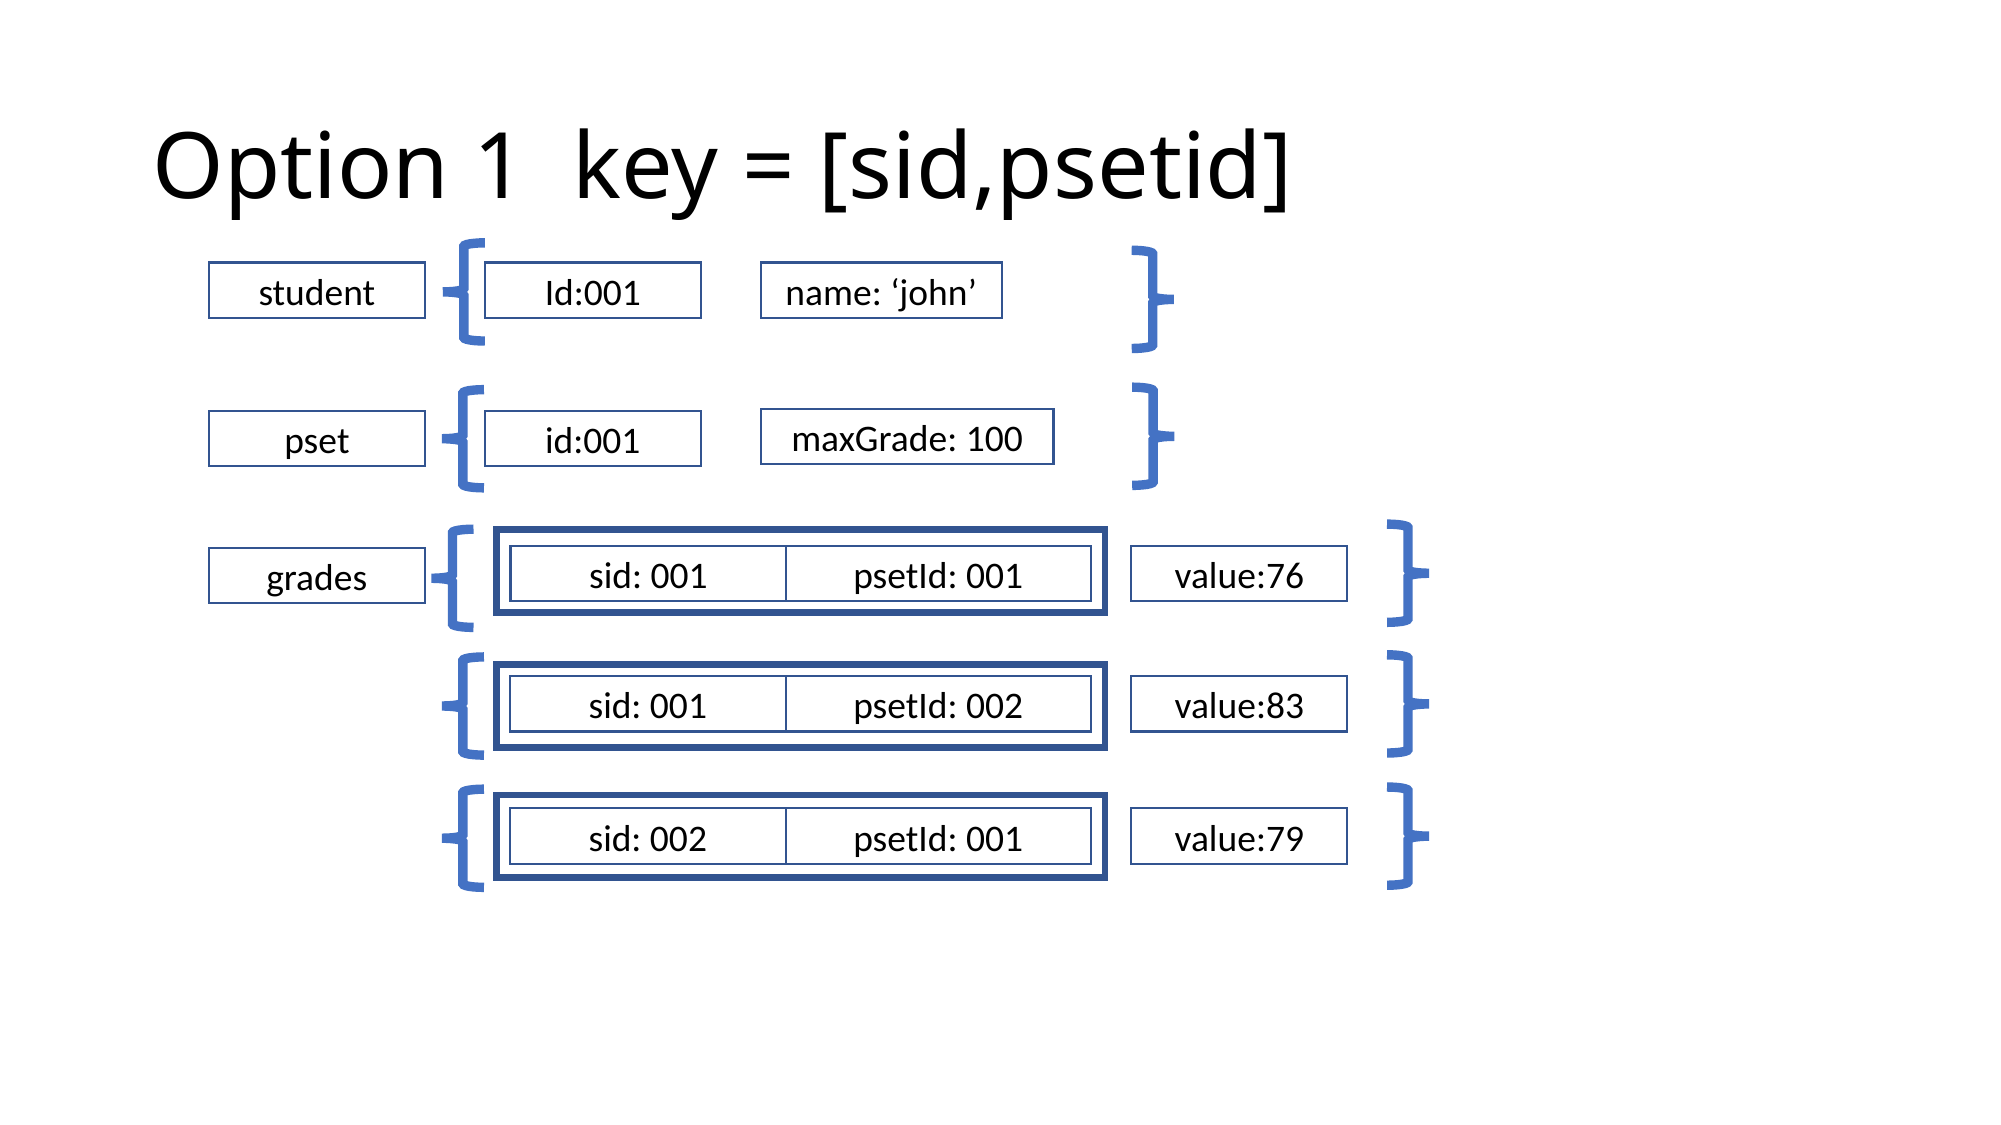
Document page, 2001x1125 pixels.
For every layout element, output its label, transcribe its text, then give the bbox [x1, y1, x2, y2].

text_box [495, 794, 1106, 879]
text_box [441, 389, 484, 489]
text_box [1387, 786, 1430, 886]
text_box id:001 [484, 410, 702, 467]
text_box [442, 242, 485, 342]
text_box [1387, 523, 1430, 623]
text_box Id:001 [485, 261, 702, 319]
text_box [495, 664, 1106, 748]
text_box pset [208, 410, 426, 467]
text_box value:83 [1130, 675, 1348, 733]
text_box [495, 529, 1106, 613]
text_box maxGrade: 100 [760, 408, 1055, 465]
text_box [431, 528, 474, 628]
text_box [1132, 386, 1175, 486]
text_box name: ‘john’ [760, 261, 1003, 319]
text_box grades [208, 547, 426, 604]
text_box [1131, 249, 1174, 350]
text_box value:79 [1130, 807, 1348, 865]
text_box [1387, 654, 1430, 754]
text_box [441, 788, 484, 888]
text_box [441, 656, 484, 756]
title Option 1 key = [sid,psetid] [137, 59, 1863, 278]
text_box student [208, 261, 426, 319]
text_box value:76 [1130, 545, 1348, 602]
